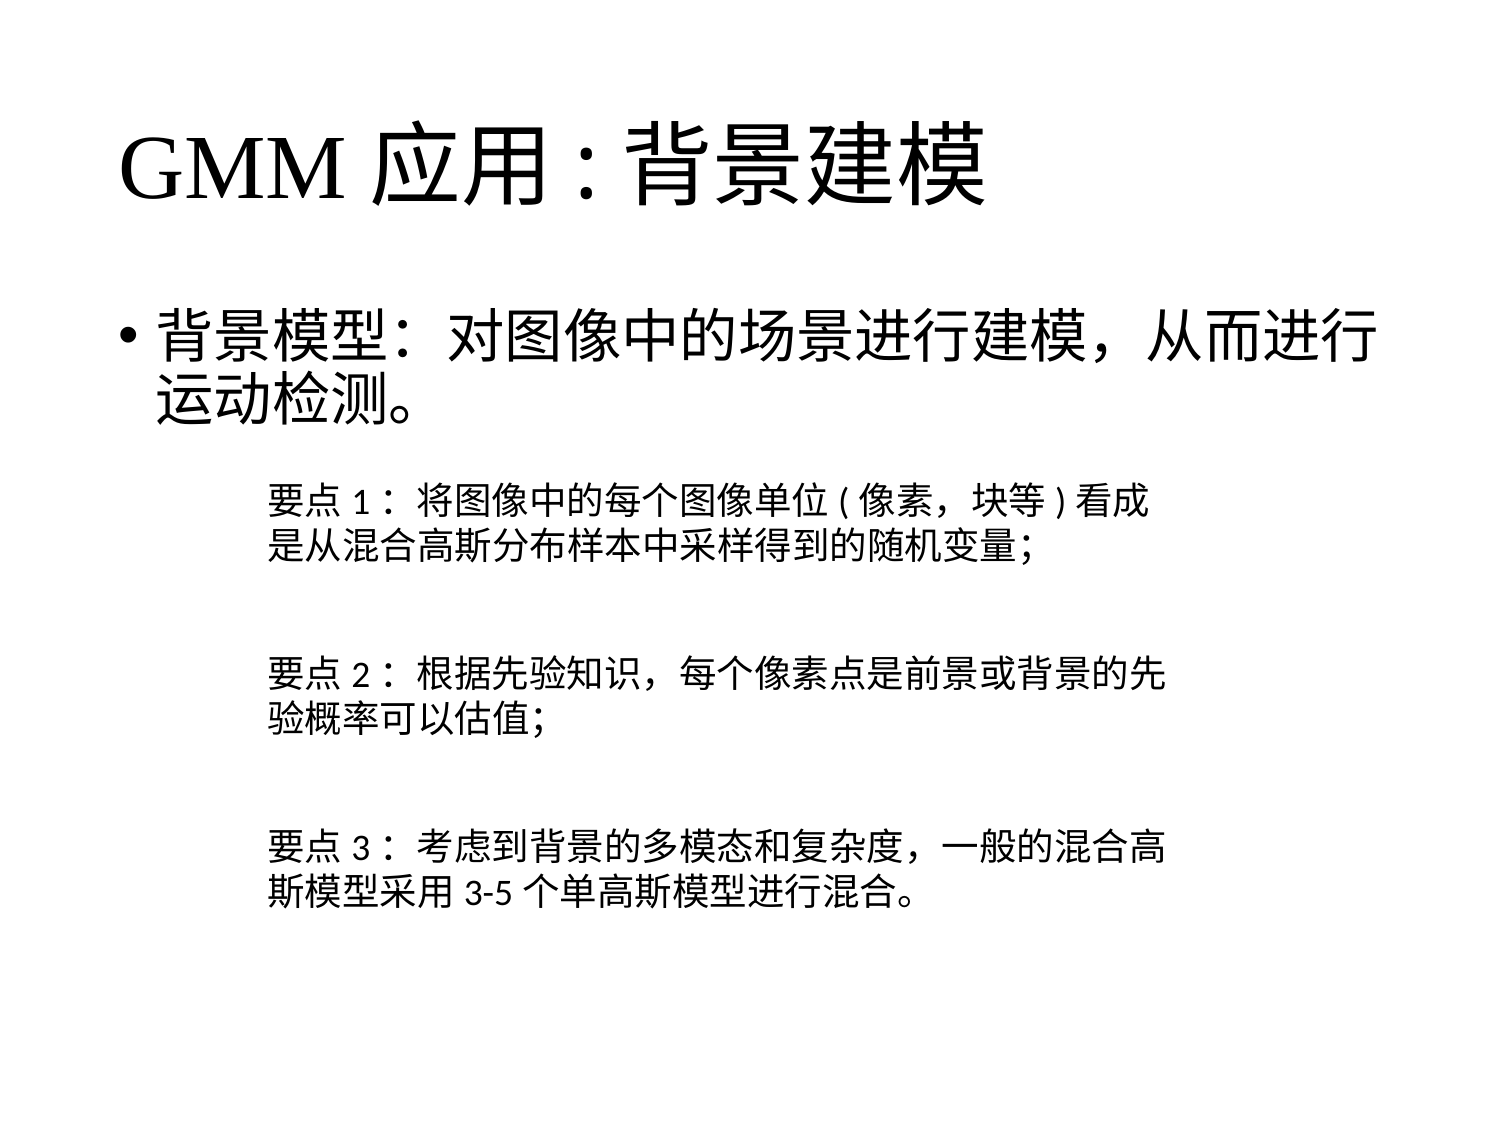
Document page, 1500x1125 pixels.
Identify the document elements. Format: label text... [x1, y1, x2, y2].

text_box 要点1：将图像中的每个图像单位(像素，块等)看成是从混合高斯分布样本中采样得到的随机变量； 要点2：根据先验知识，每个像素点是前景或背景的先验概率可以估值； 要点3：考虑到背景的多模态和复杂度，一般的混合高斯模型采用3-5个单高斯模型进行混合。 [252, 469, 1190, 920]
list 背景模型：对图像中的场景进行建模，从而进行运动检测。 [103, 299, 1397, 1014]
title GMM应用:背景建模 [103, 59, 1397, 278]
